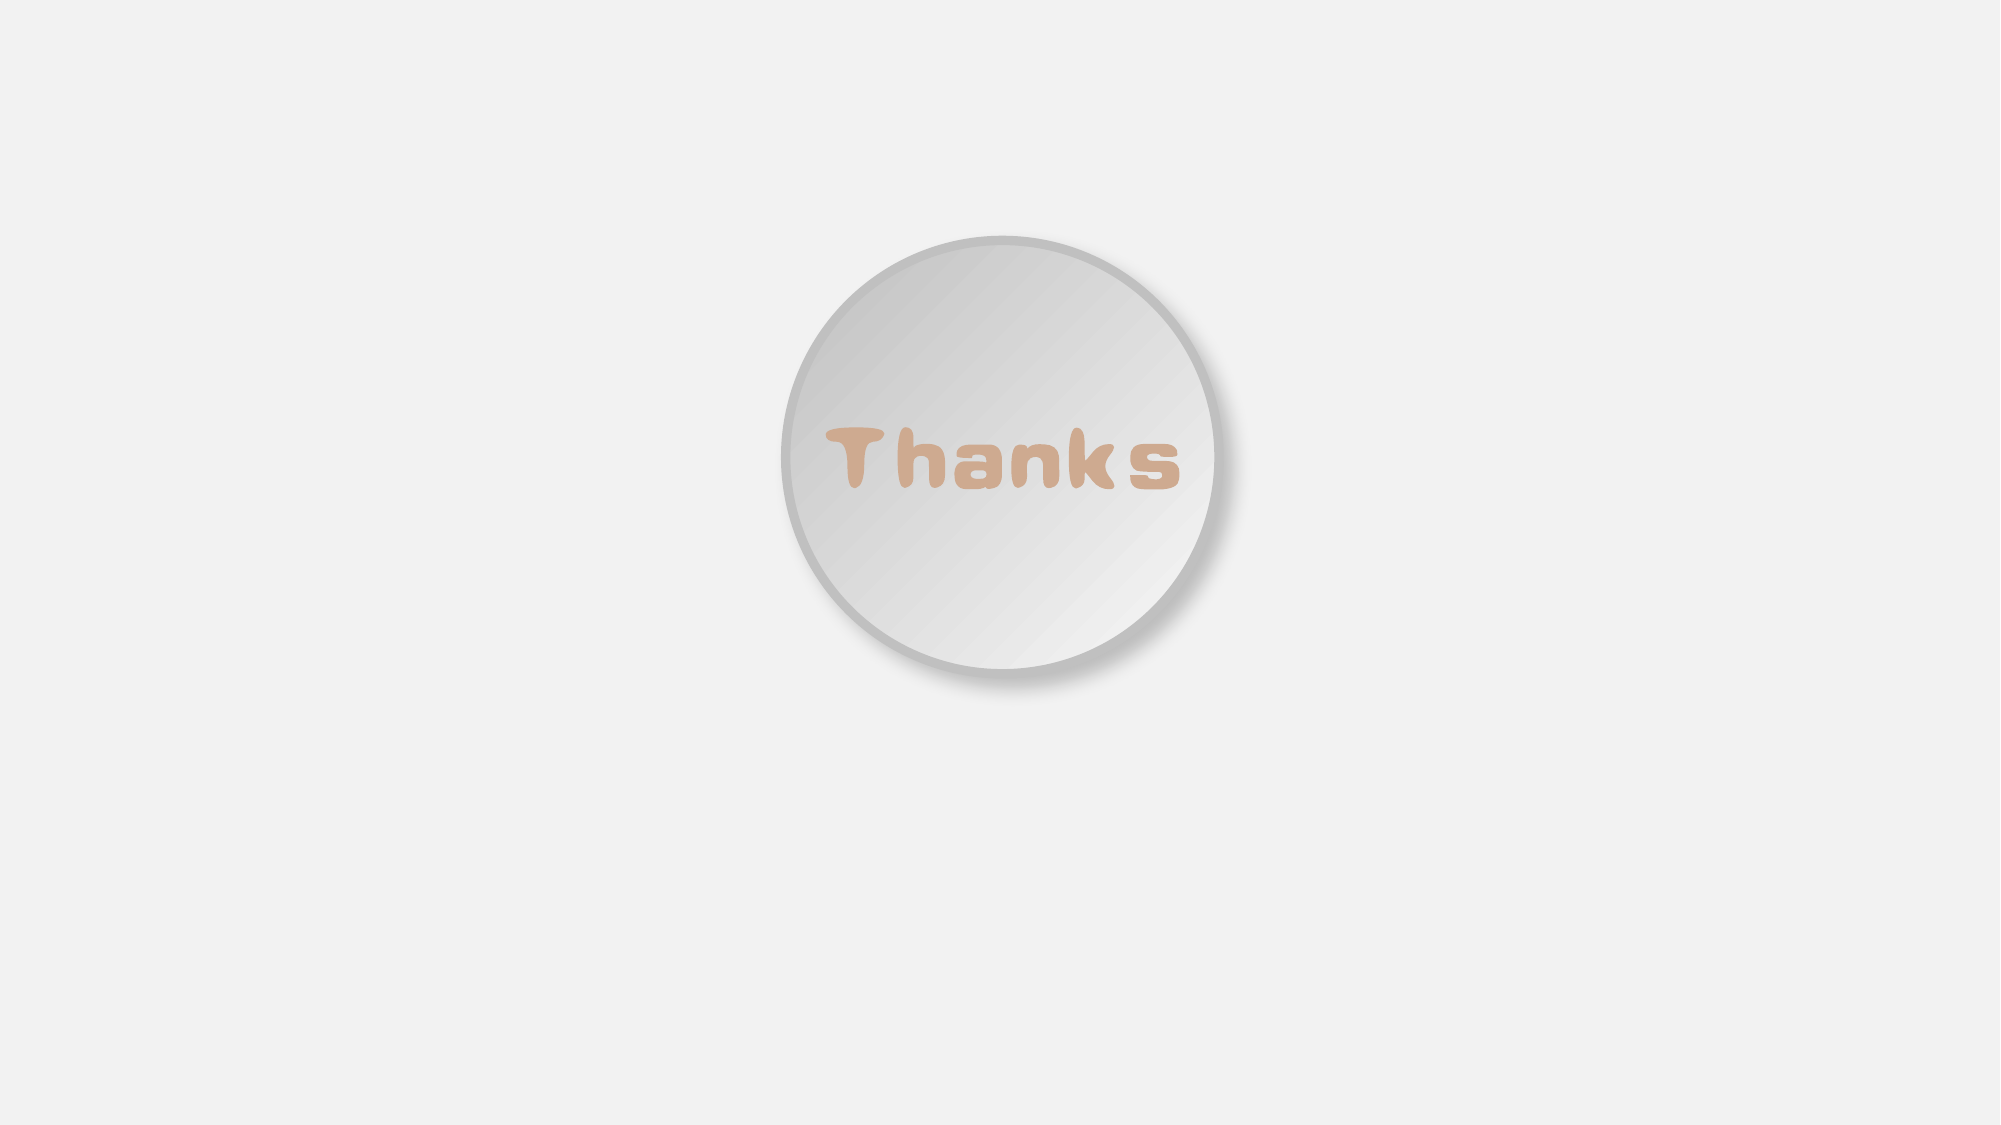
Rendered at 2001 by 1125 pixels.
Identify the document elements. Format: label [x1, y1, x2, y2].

text_box [825, 427, 885, 489]
text_box [1130, 443, 1180, 490]
text_box [1068, 427, 1115, 490]
text_box [897, 427, 946, 488]
text_box [1011, 444, 1060, 489]
text_box [954, 444, 1002, 490]
